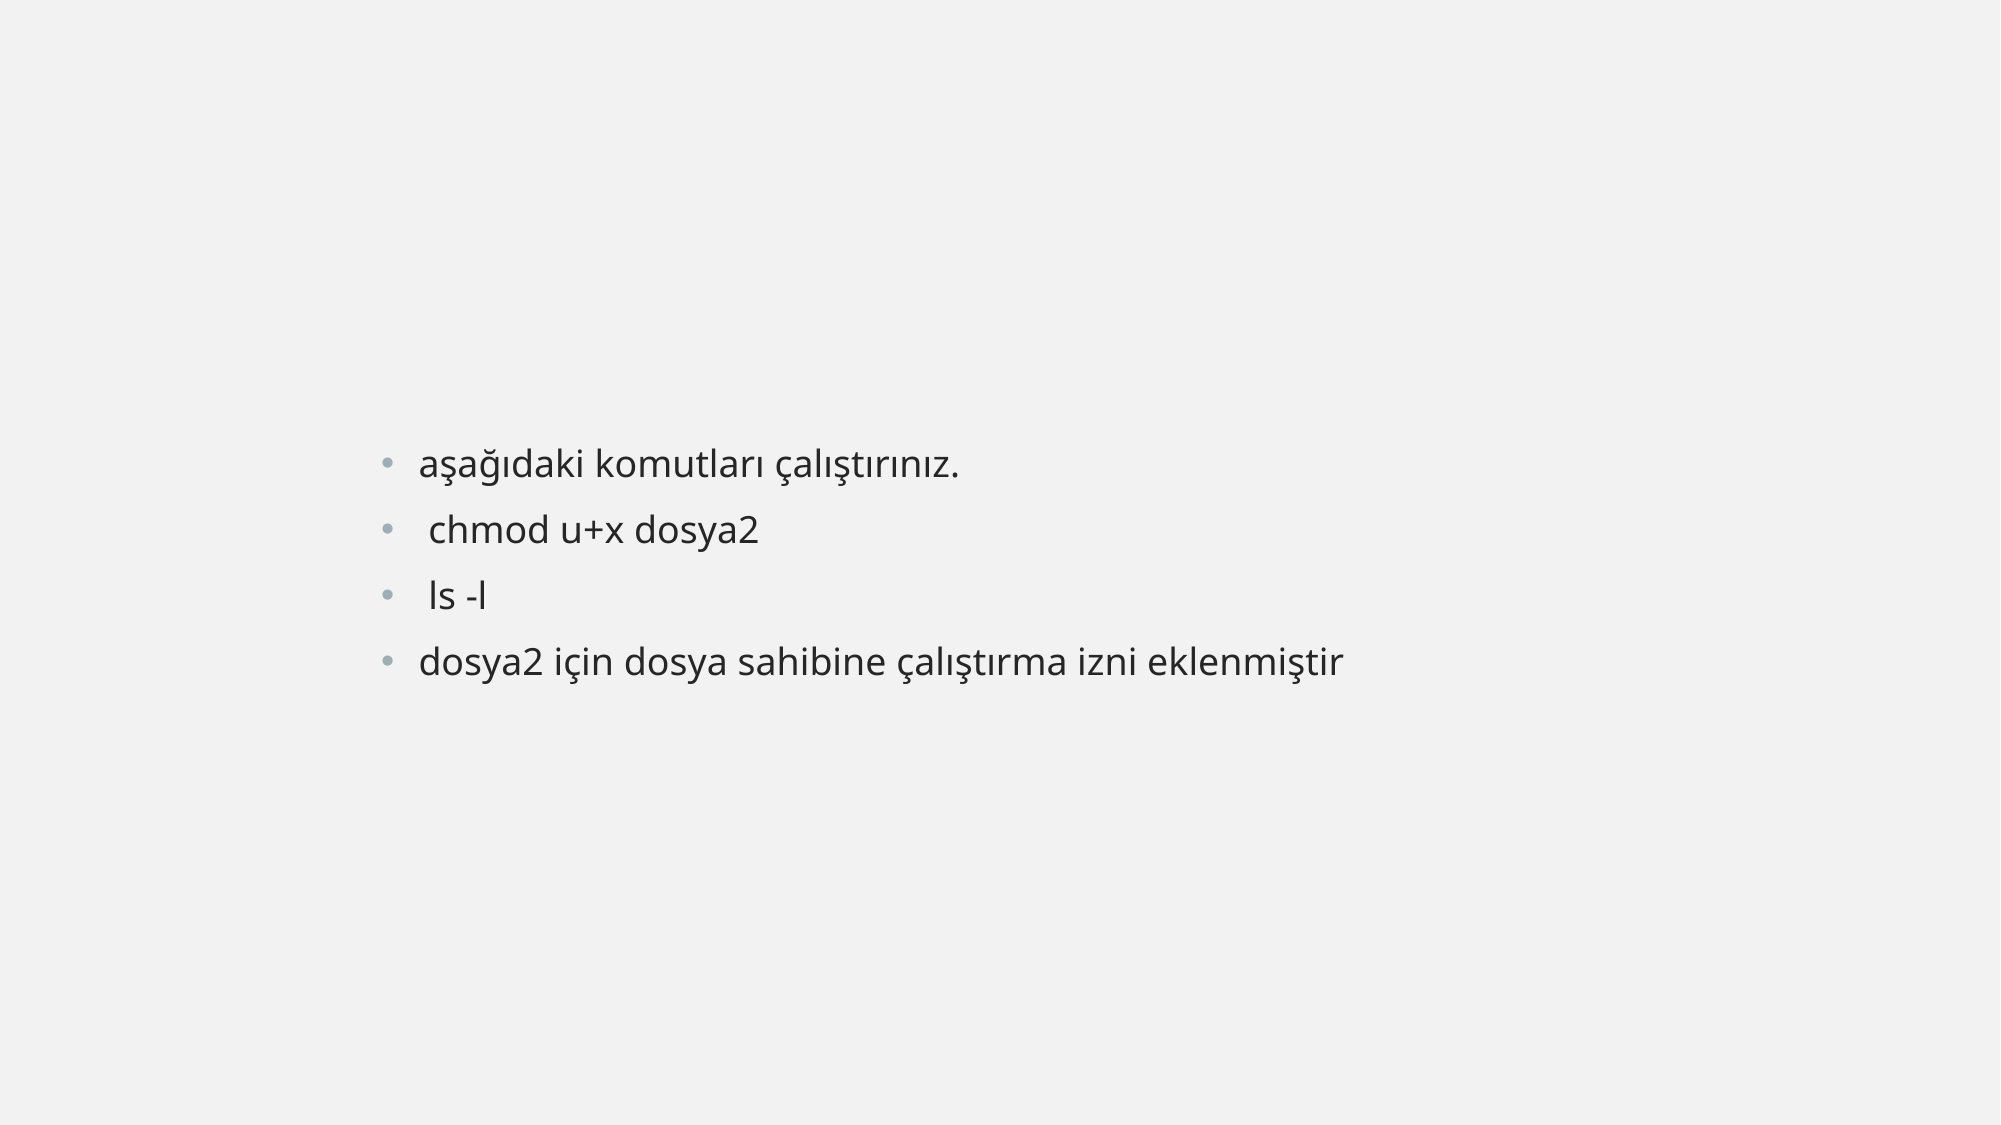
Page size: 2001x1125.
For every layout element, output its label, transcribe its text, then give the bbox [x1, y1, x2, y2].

list aşağıdaki komutları çalıştırınız. chmod u+x dosya2 ls -l dosya2 için dosya sahibine çalıştırma izni eklenmiştir [366, 432, 1634, 942]
